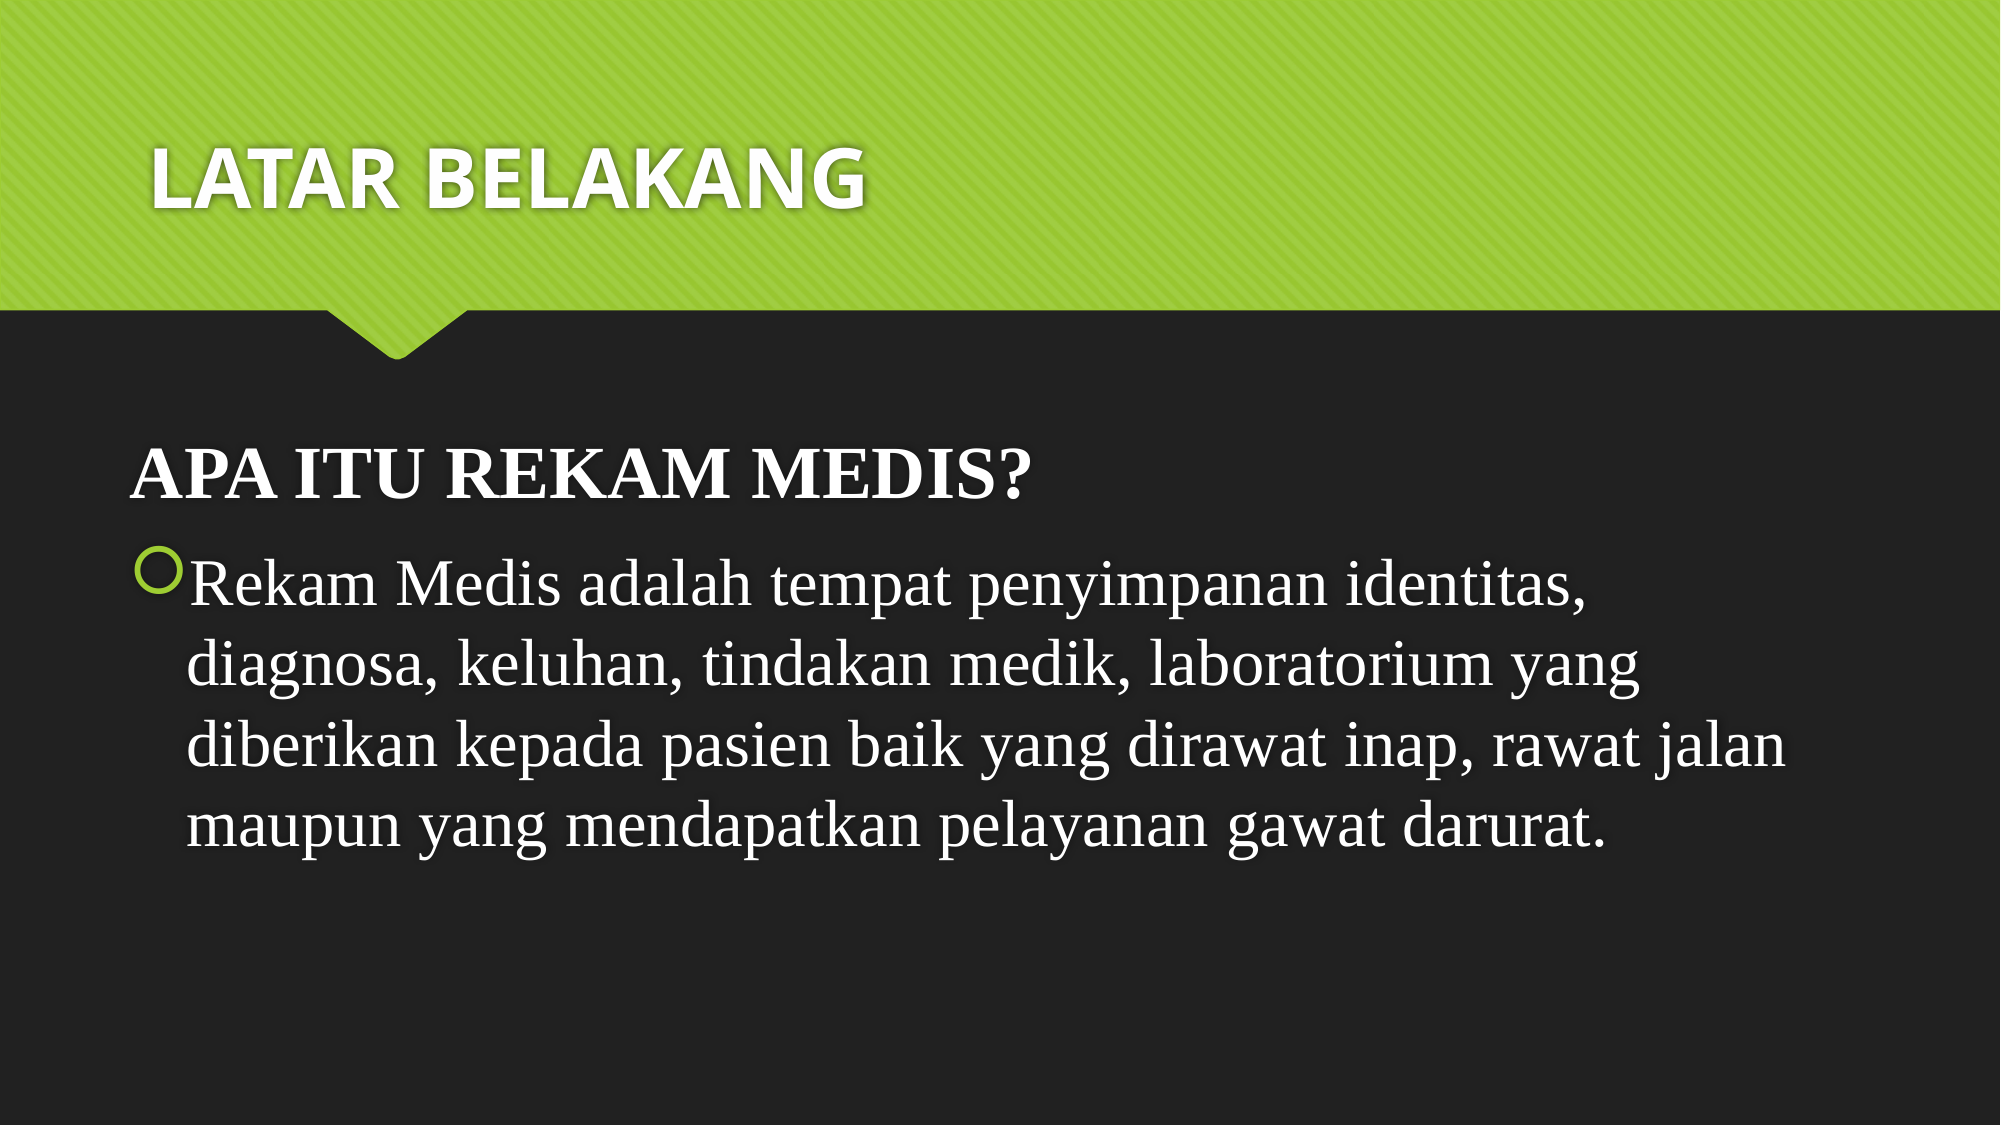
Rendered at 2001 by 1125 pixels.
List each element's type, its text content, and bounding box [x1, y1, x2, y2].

title LATAR BELAKANG [132, 73, 1868, 233]
list APA ITU REKAM MEDIS? Rekam Medis adalah tempat penyimpanan identitas, diagnosa, keluhan, tindakan medik, laboratorium yang diberikan kepada pasien baik yang dirawat inap, rawat jalan maupun yang mendapatkan pelayanan gawat darurat. [115, 343, 1847, 940]
